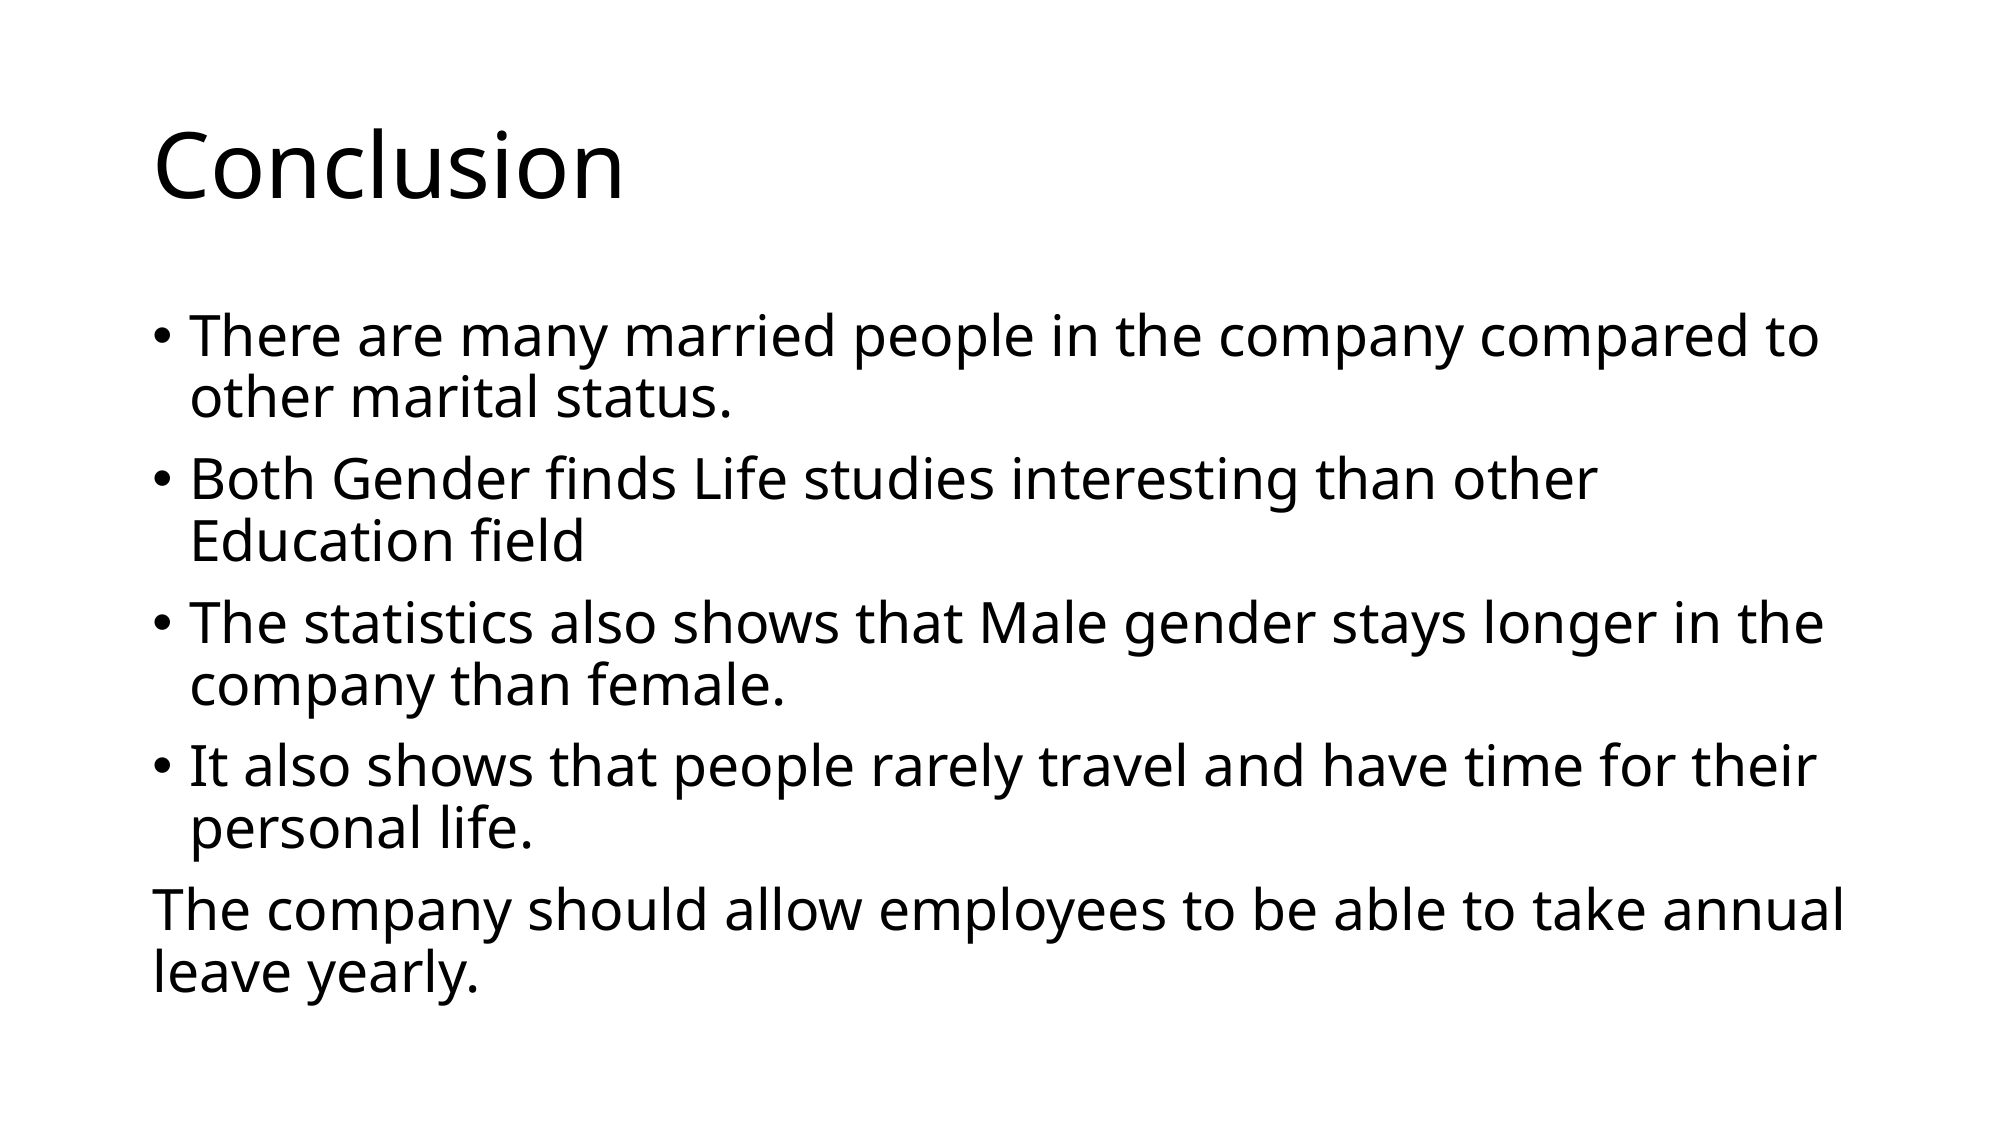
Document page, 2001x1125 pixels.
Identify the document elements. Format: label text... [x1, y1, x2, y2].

list There are many married people in the company compared to other marital status. Both Gender finds Life studies interesting than other Education field The statistics also shows that Male gender stays longer in the company than female. It also shows that people rarely travel and have time for their personal life. The company should allow employees to be able to take annual leave yearly. [137, 299, 1863, 1014]
title Conclusion [137, 59, 1863, 278]
